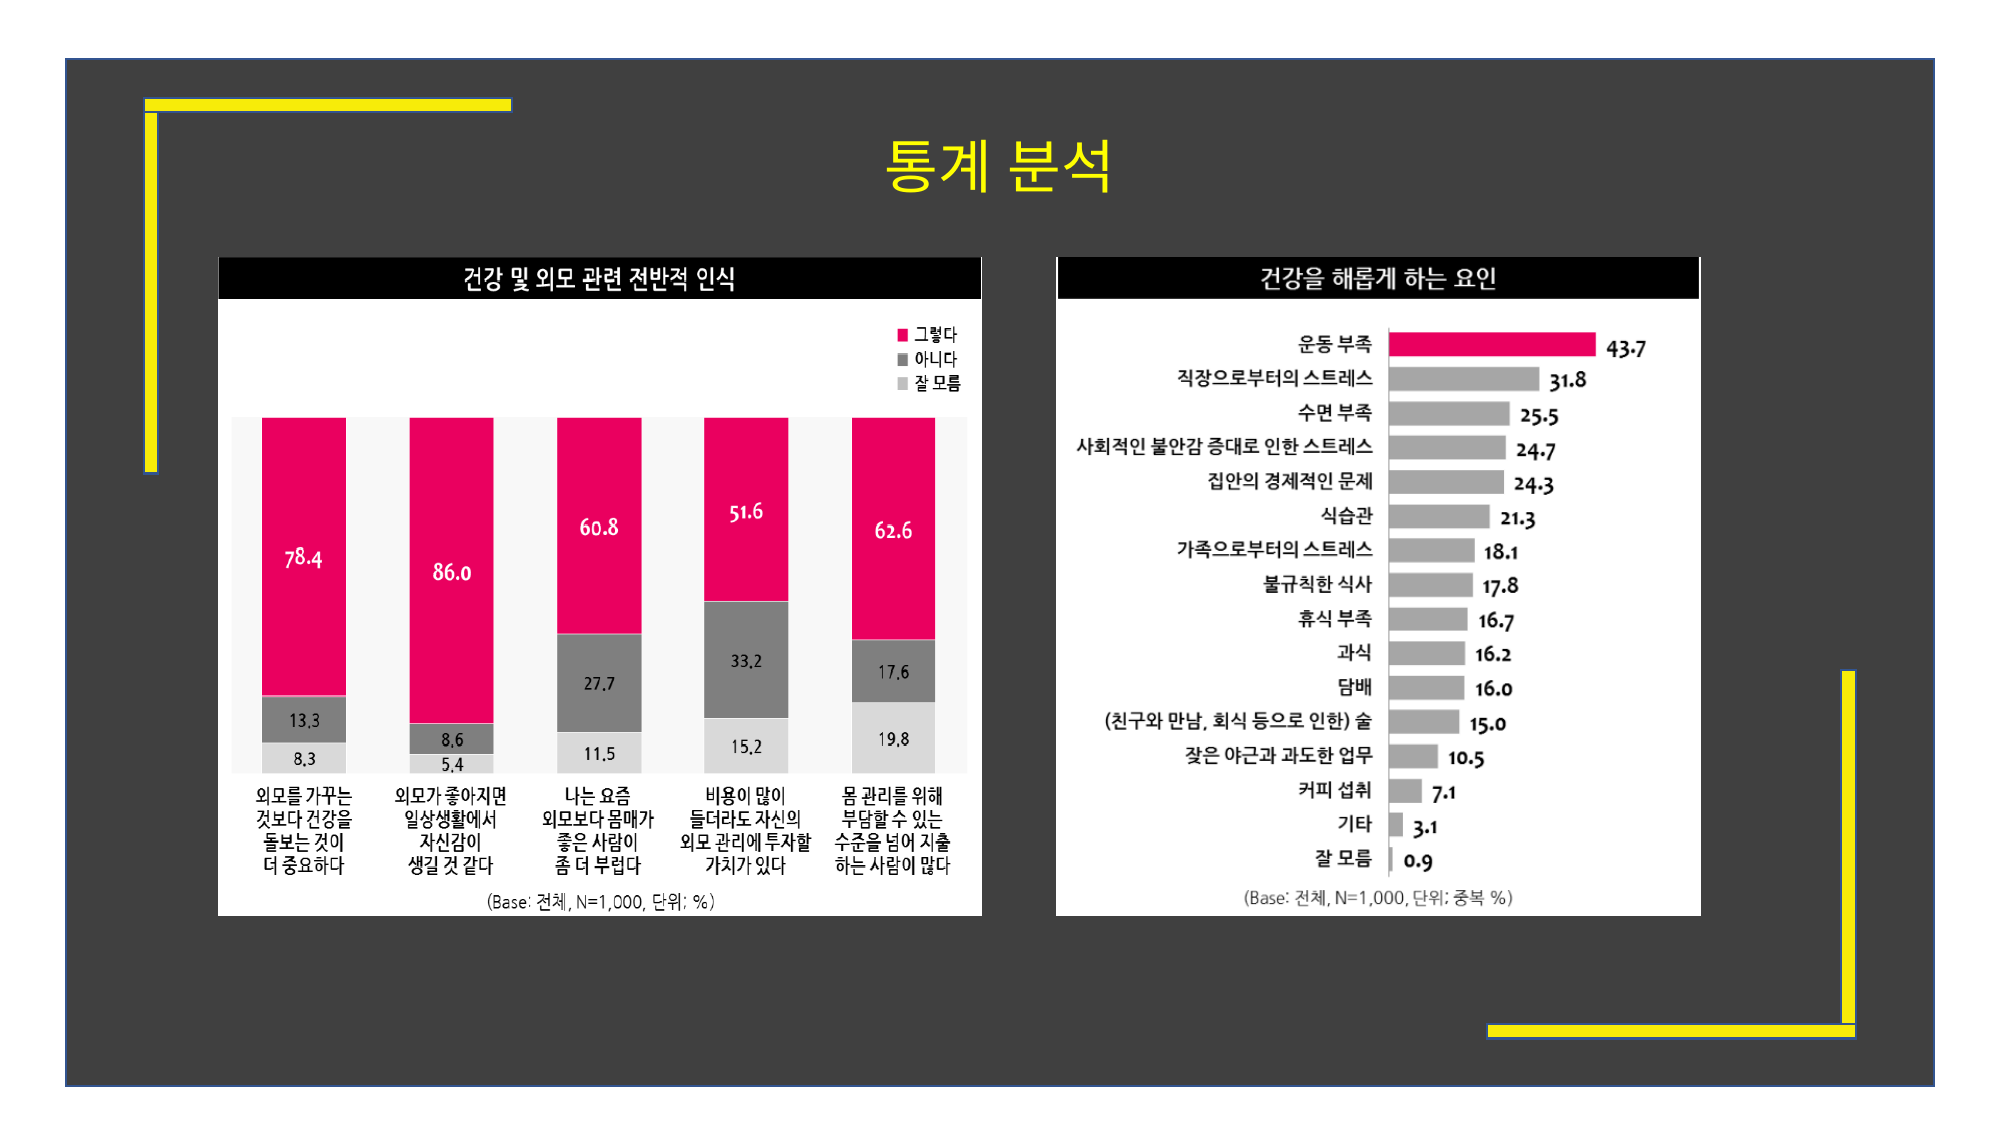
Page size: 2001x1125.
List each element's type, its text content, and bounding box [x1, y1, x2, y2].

text_box [143, 113, 159, 475]
text_box [1486, 1023, 1857, 1040]
text_box [1840, 669, 1857, 1023]
text_box 통계 분석 [705, 123, 1295, 208]
picture [1056, 257, 1701, 916]
text_box [65, 58, 1935, 1087]
text_box [143, 97, 513, 113]
picture [218, 257, 982, 916]
